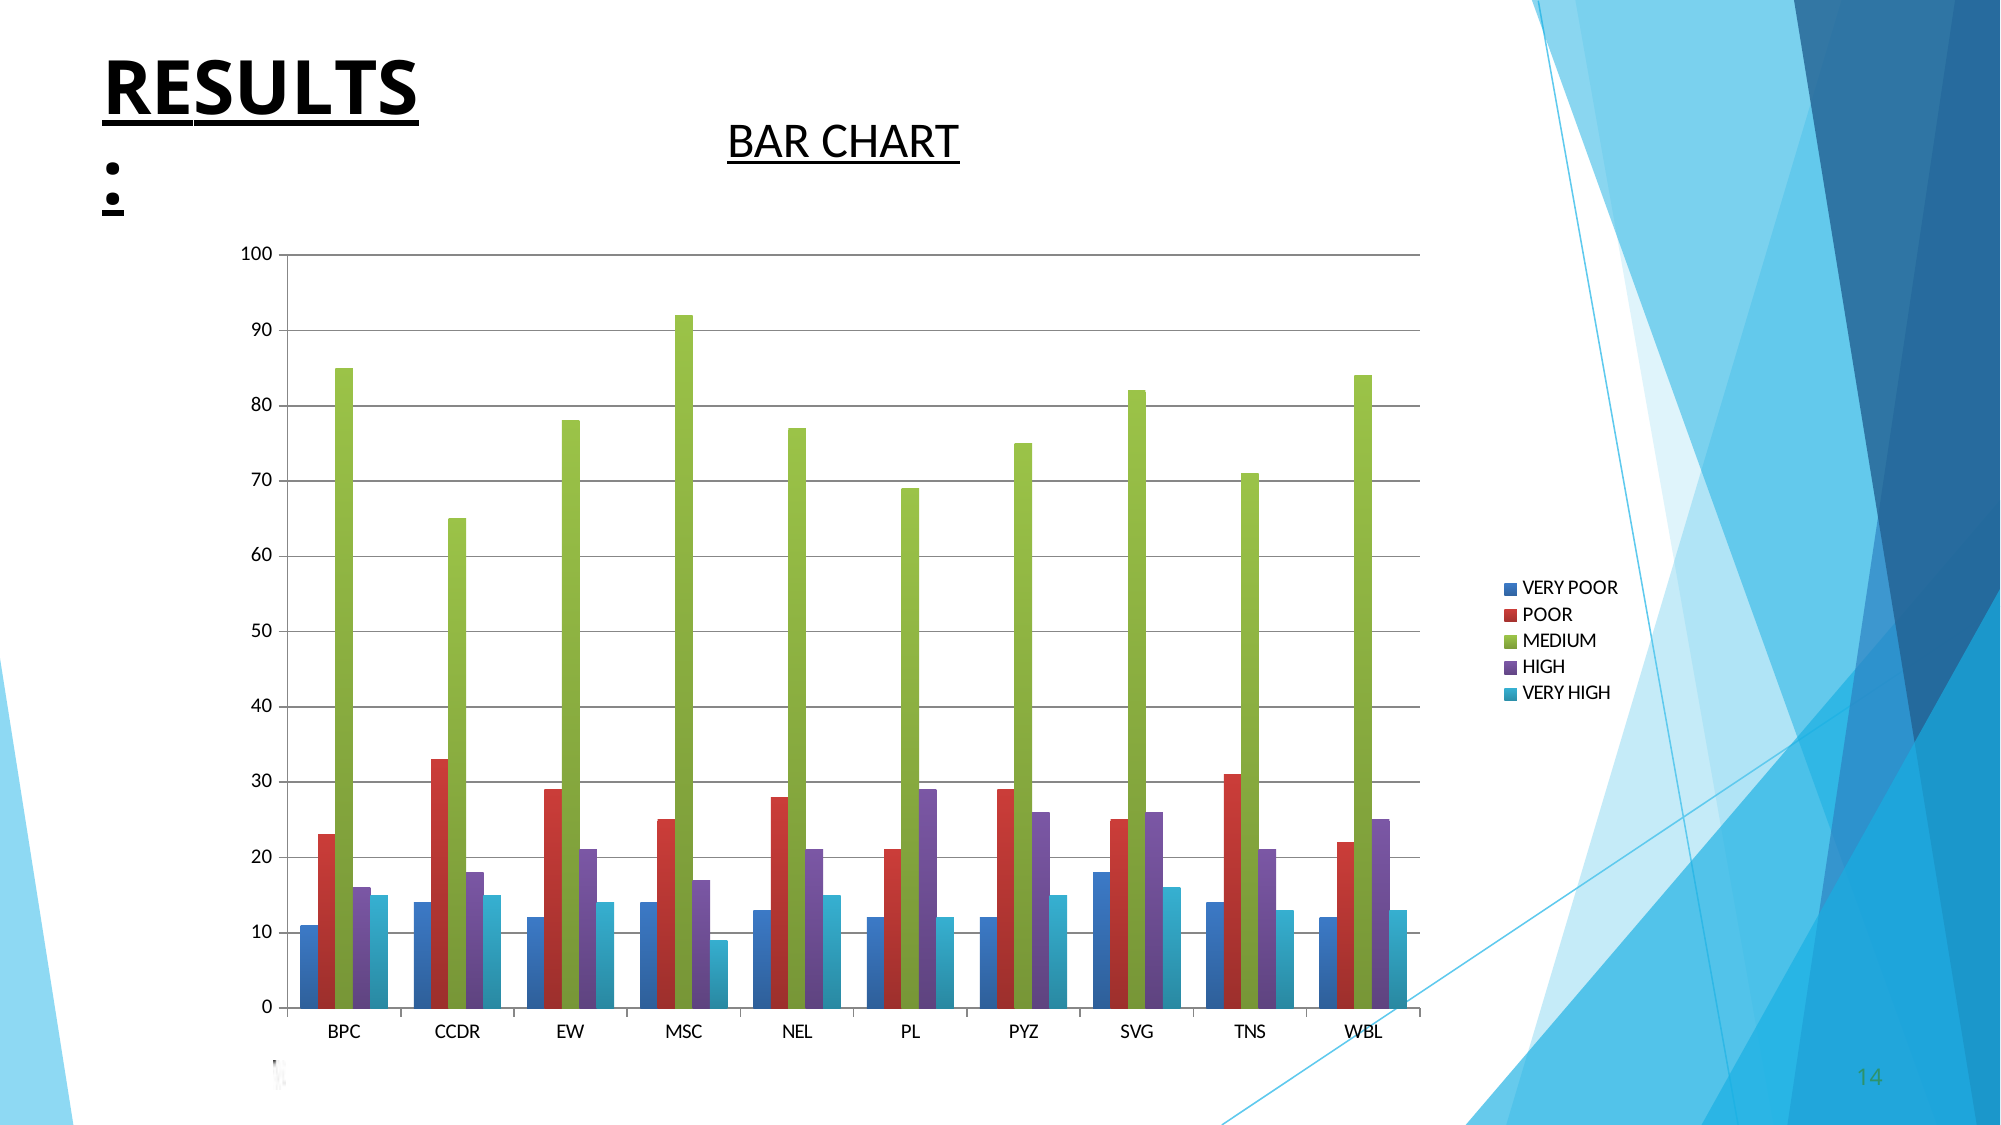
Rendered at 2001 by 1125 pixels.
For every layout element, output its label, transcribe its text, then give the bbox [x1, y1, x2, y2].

title RESULTS: [99, 37, 438, 228]
chart [199, 227, 1638, 1056]
picture [273, 1060, 287, 1091]
text_box BAR CHART [712, 100, 1000, 175]
text_box 14 [1849, 1061, 1888, 1095]
